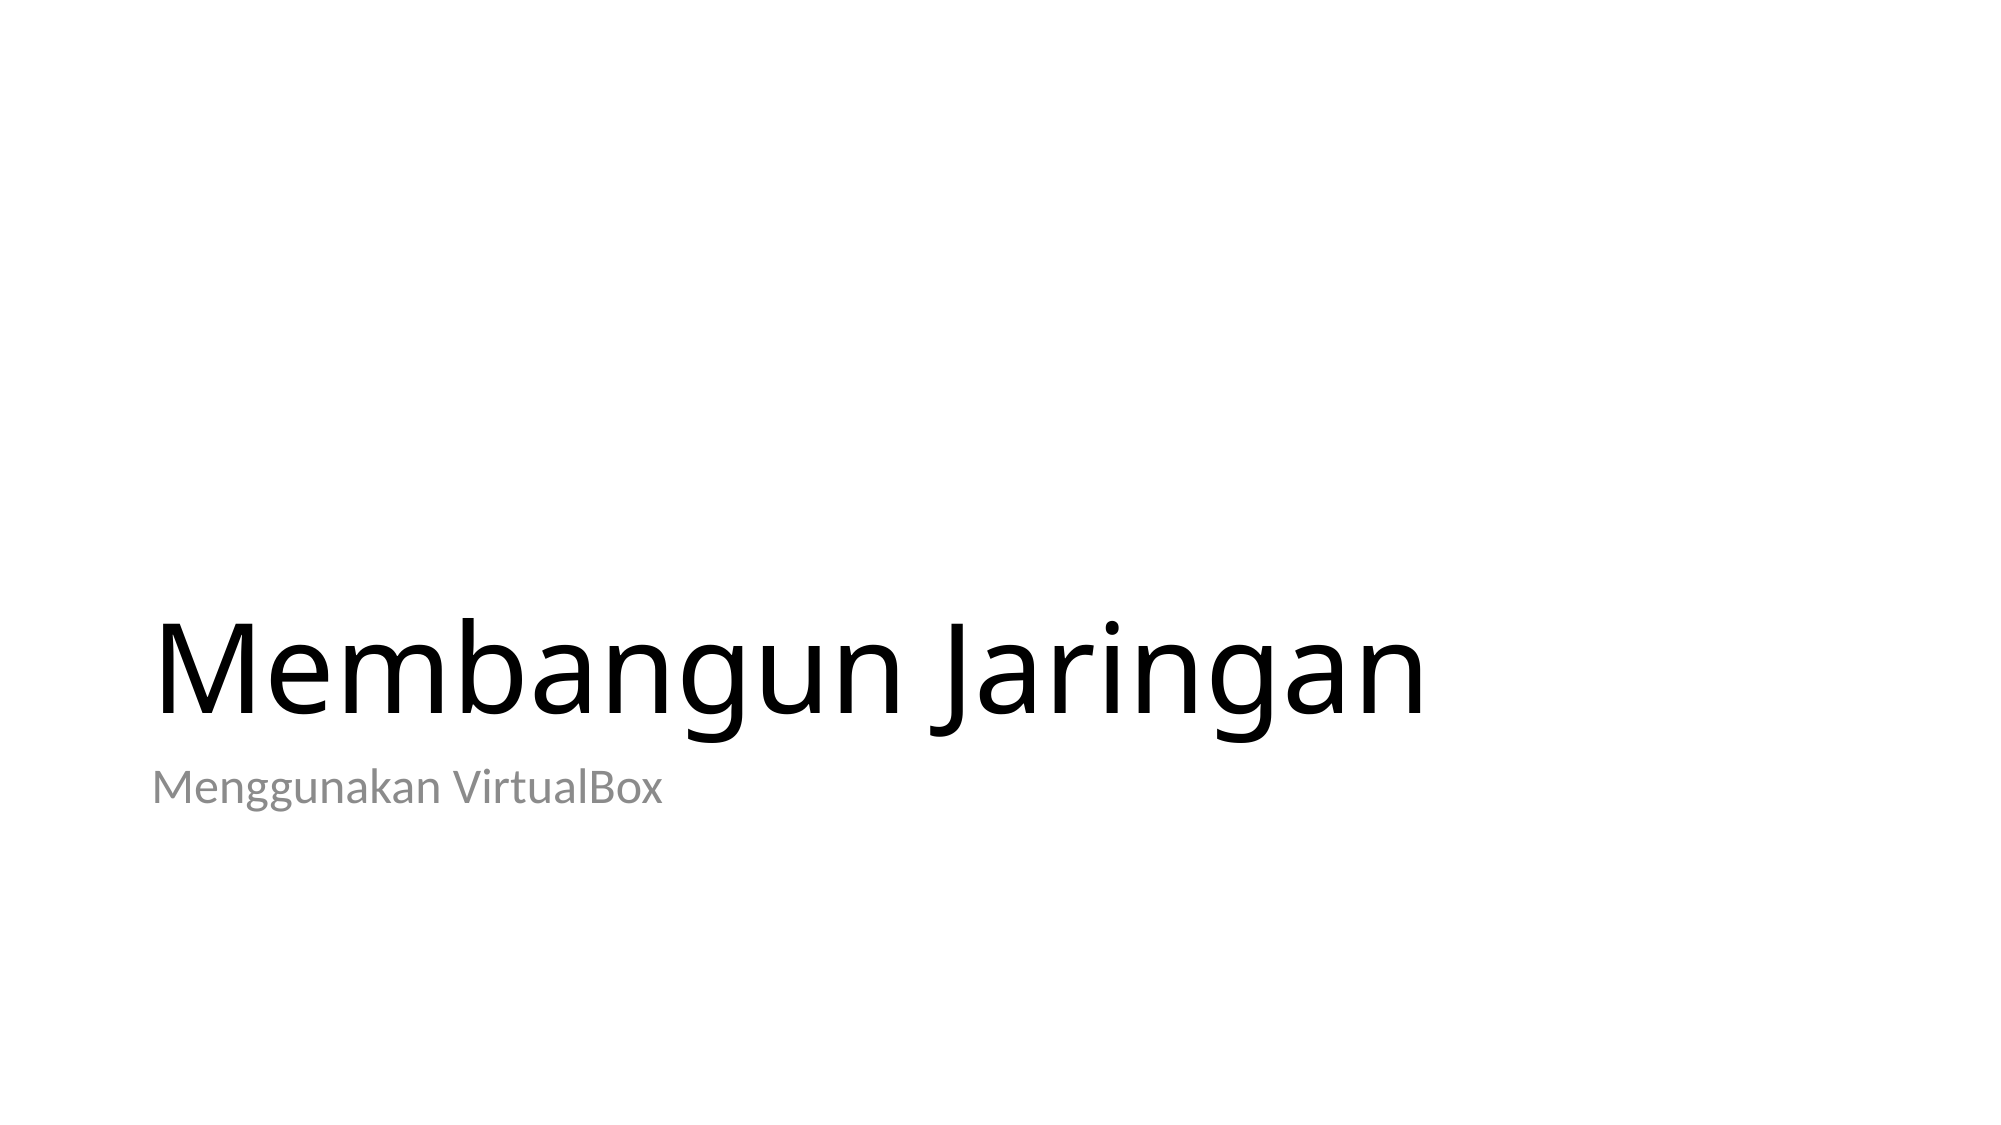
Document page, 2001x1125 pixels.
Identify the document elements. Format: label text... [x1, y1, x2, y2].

title Membangun Jaringan [136, 280, 1862, 749]
list Menggunakan VirtualBox [136, 752, 1862, 999]
